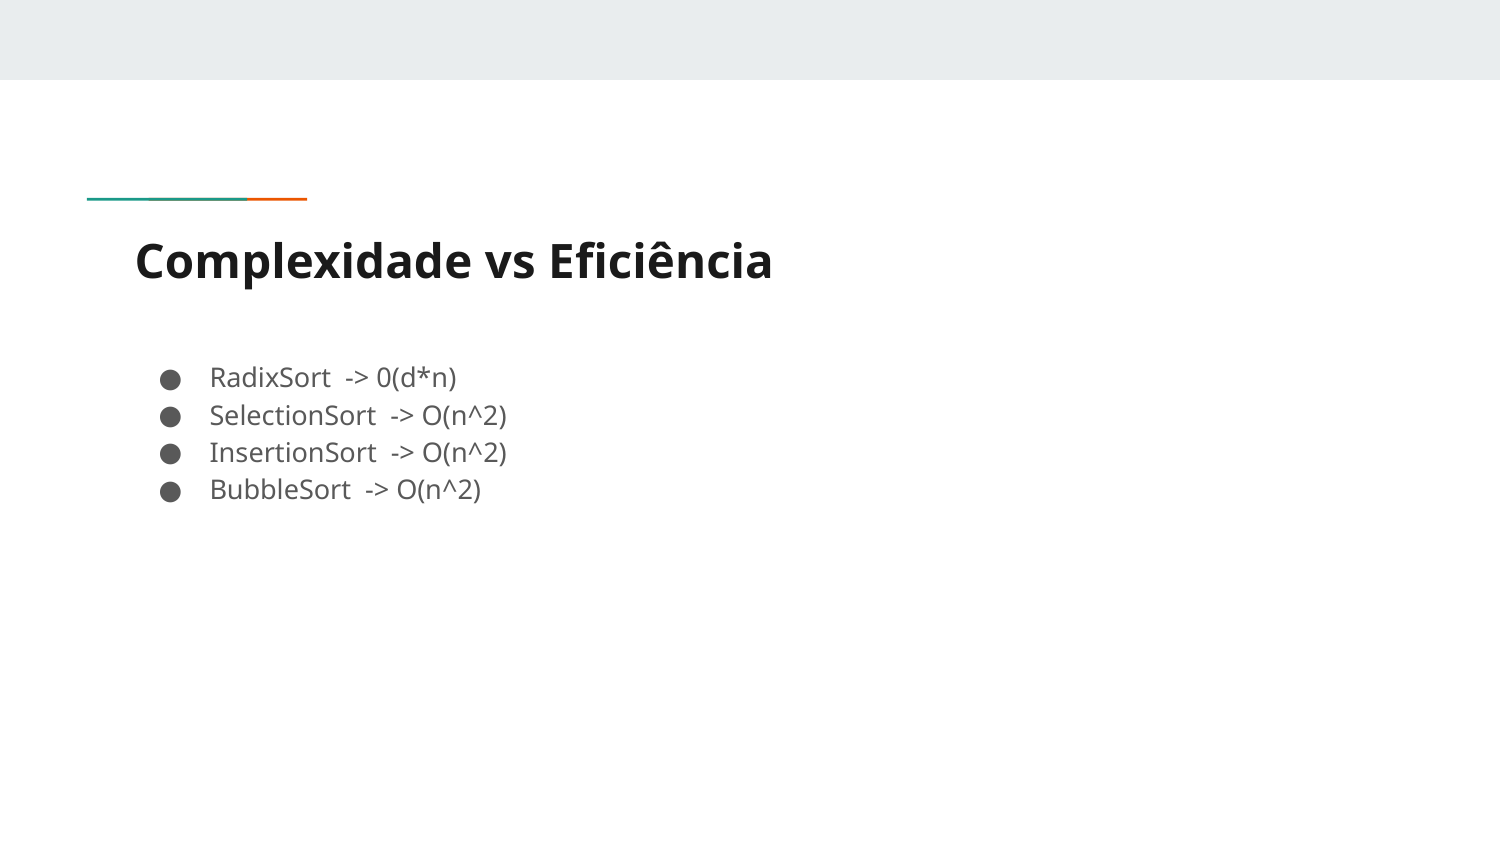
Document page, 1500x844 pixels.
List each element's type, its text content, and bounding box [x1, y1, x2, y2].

title Complexidade vs Eficiência [119, 216, 1381, 305]
list RadixSort -> 0(d*n) SelectionSort -> O(n^2) InsertionSort -> O(n^2) BubbleSort -> O(n^2) [119, 341, 1381, 712]
